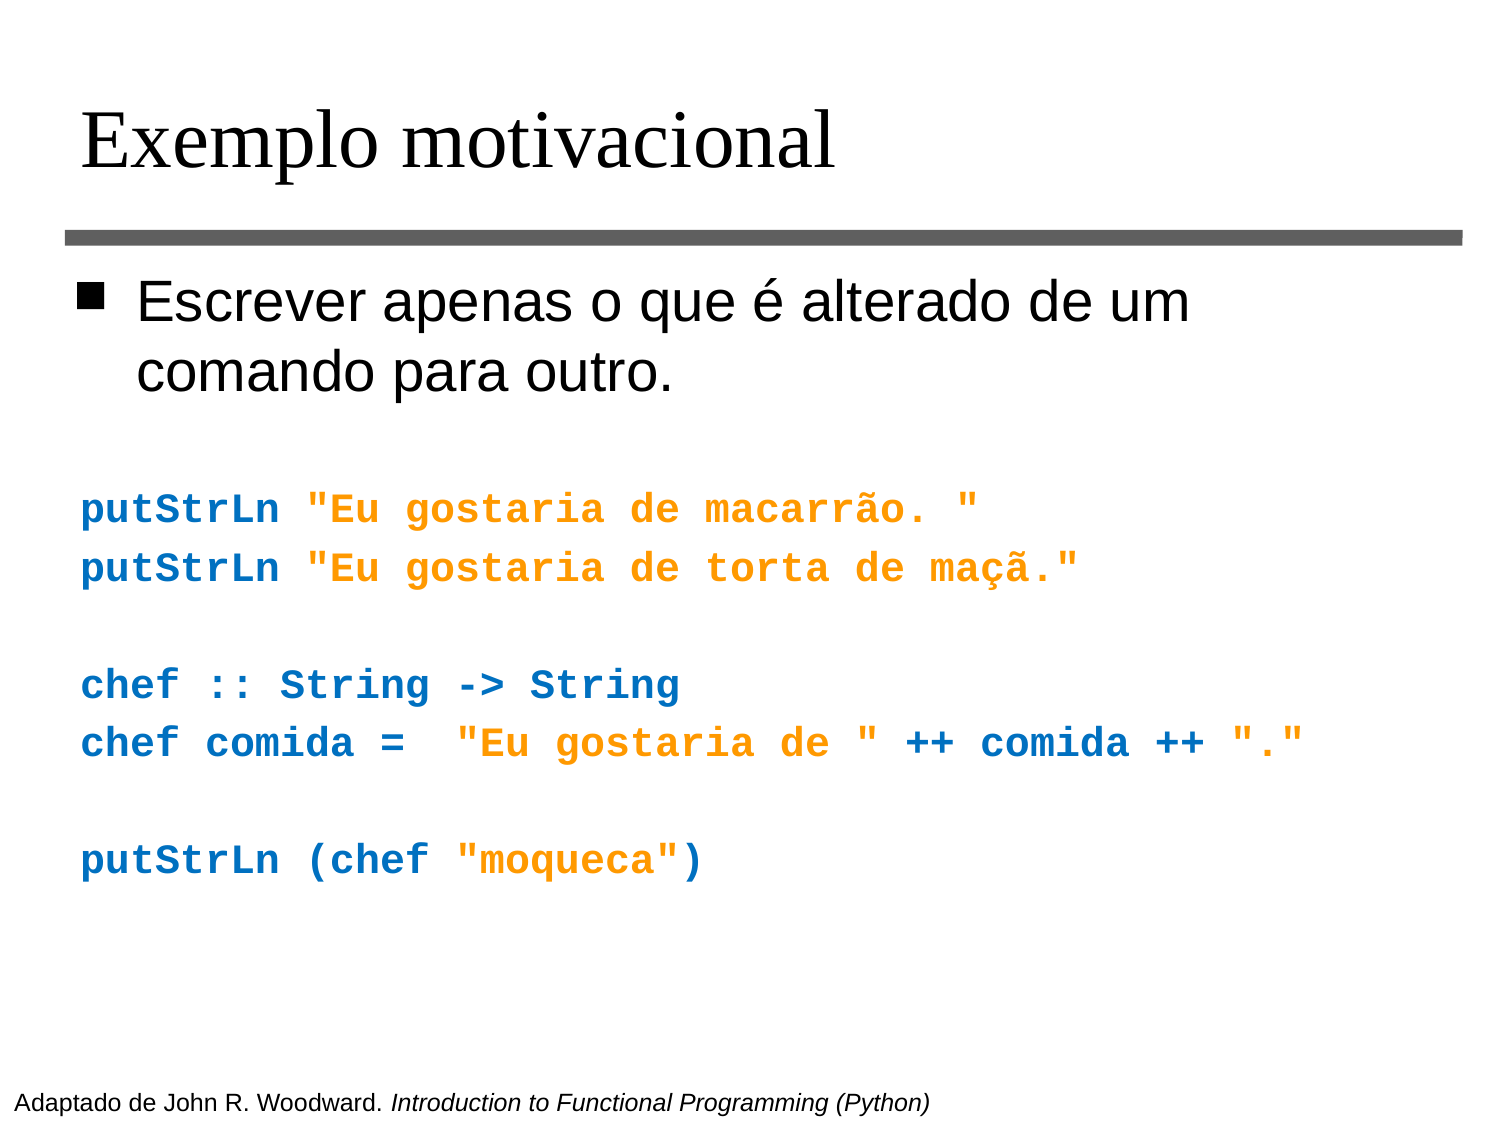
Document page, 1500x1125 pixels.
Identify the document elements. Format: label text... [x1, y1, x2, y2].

text_box Adaptado de John R. Woodward. Introduction to Functional Programming (Python) [0, 1079, 947, 1125]
list Escrever apenas o que é alterado de um comando para outro. putStrLn "Eu gostaria de macarrão. " putStrLn "Eu gostaria de torta de maçã." chef :: String -> String chef comida = "Eu gostaria de " ++ comida ++ "." putStrLn (chef "moqueca") [64, 255, 1463, 1035]
title Exemplo motivacional [64, 43, 1463, 225]
